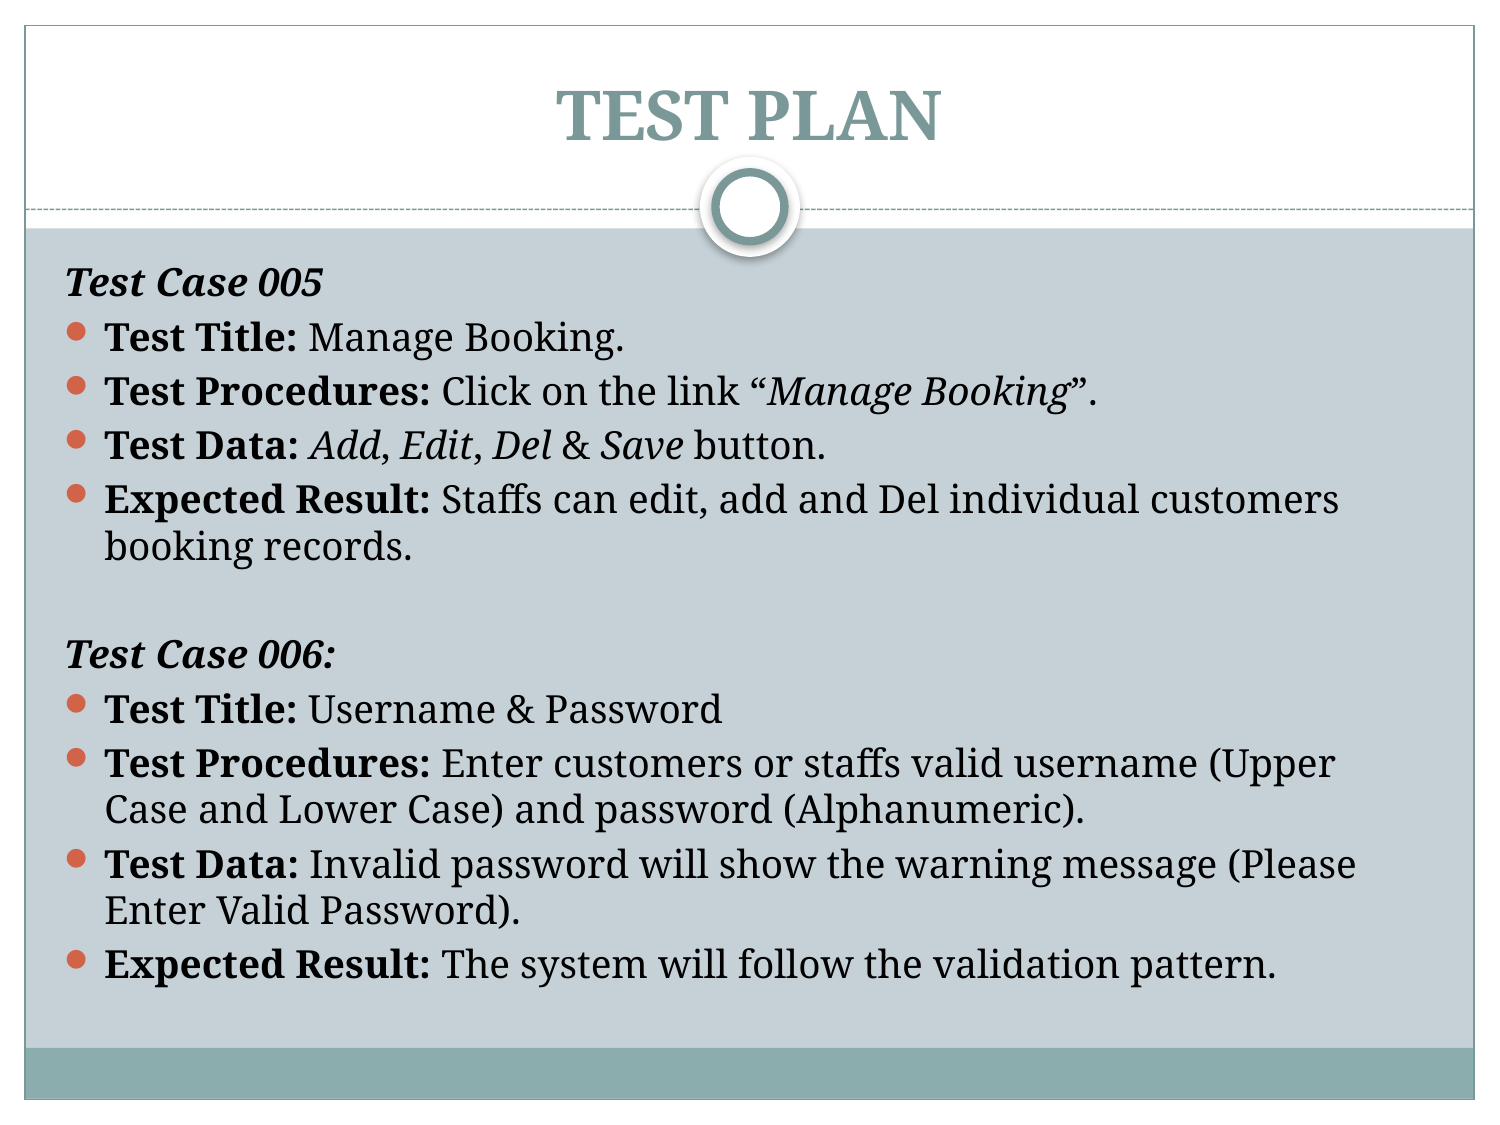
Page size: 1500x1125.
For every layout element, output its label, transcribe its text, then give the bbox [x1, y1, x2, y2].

list Test Case 005 Test Title: Manage Booking. Test Procedures: Click on the link “Manage Booking”. Test Data: Add, Edit, Del & Save button. Expected Result: Staffs can edit, add and Del individual customers booking records. Test Case 006: Test Title: Username & Password Test Procedures: Enter customers or staffs valid username (Upper Case and Lower Case) and password (Alphanumeric). Test Data: Invalid password will show the warning message (Please Enter Valid Password). Expected Result: The system will follow the validation pattern. [49, 250, 1445, 1001]
title TEST PLAN [49, 37, 1450, 162]
